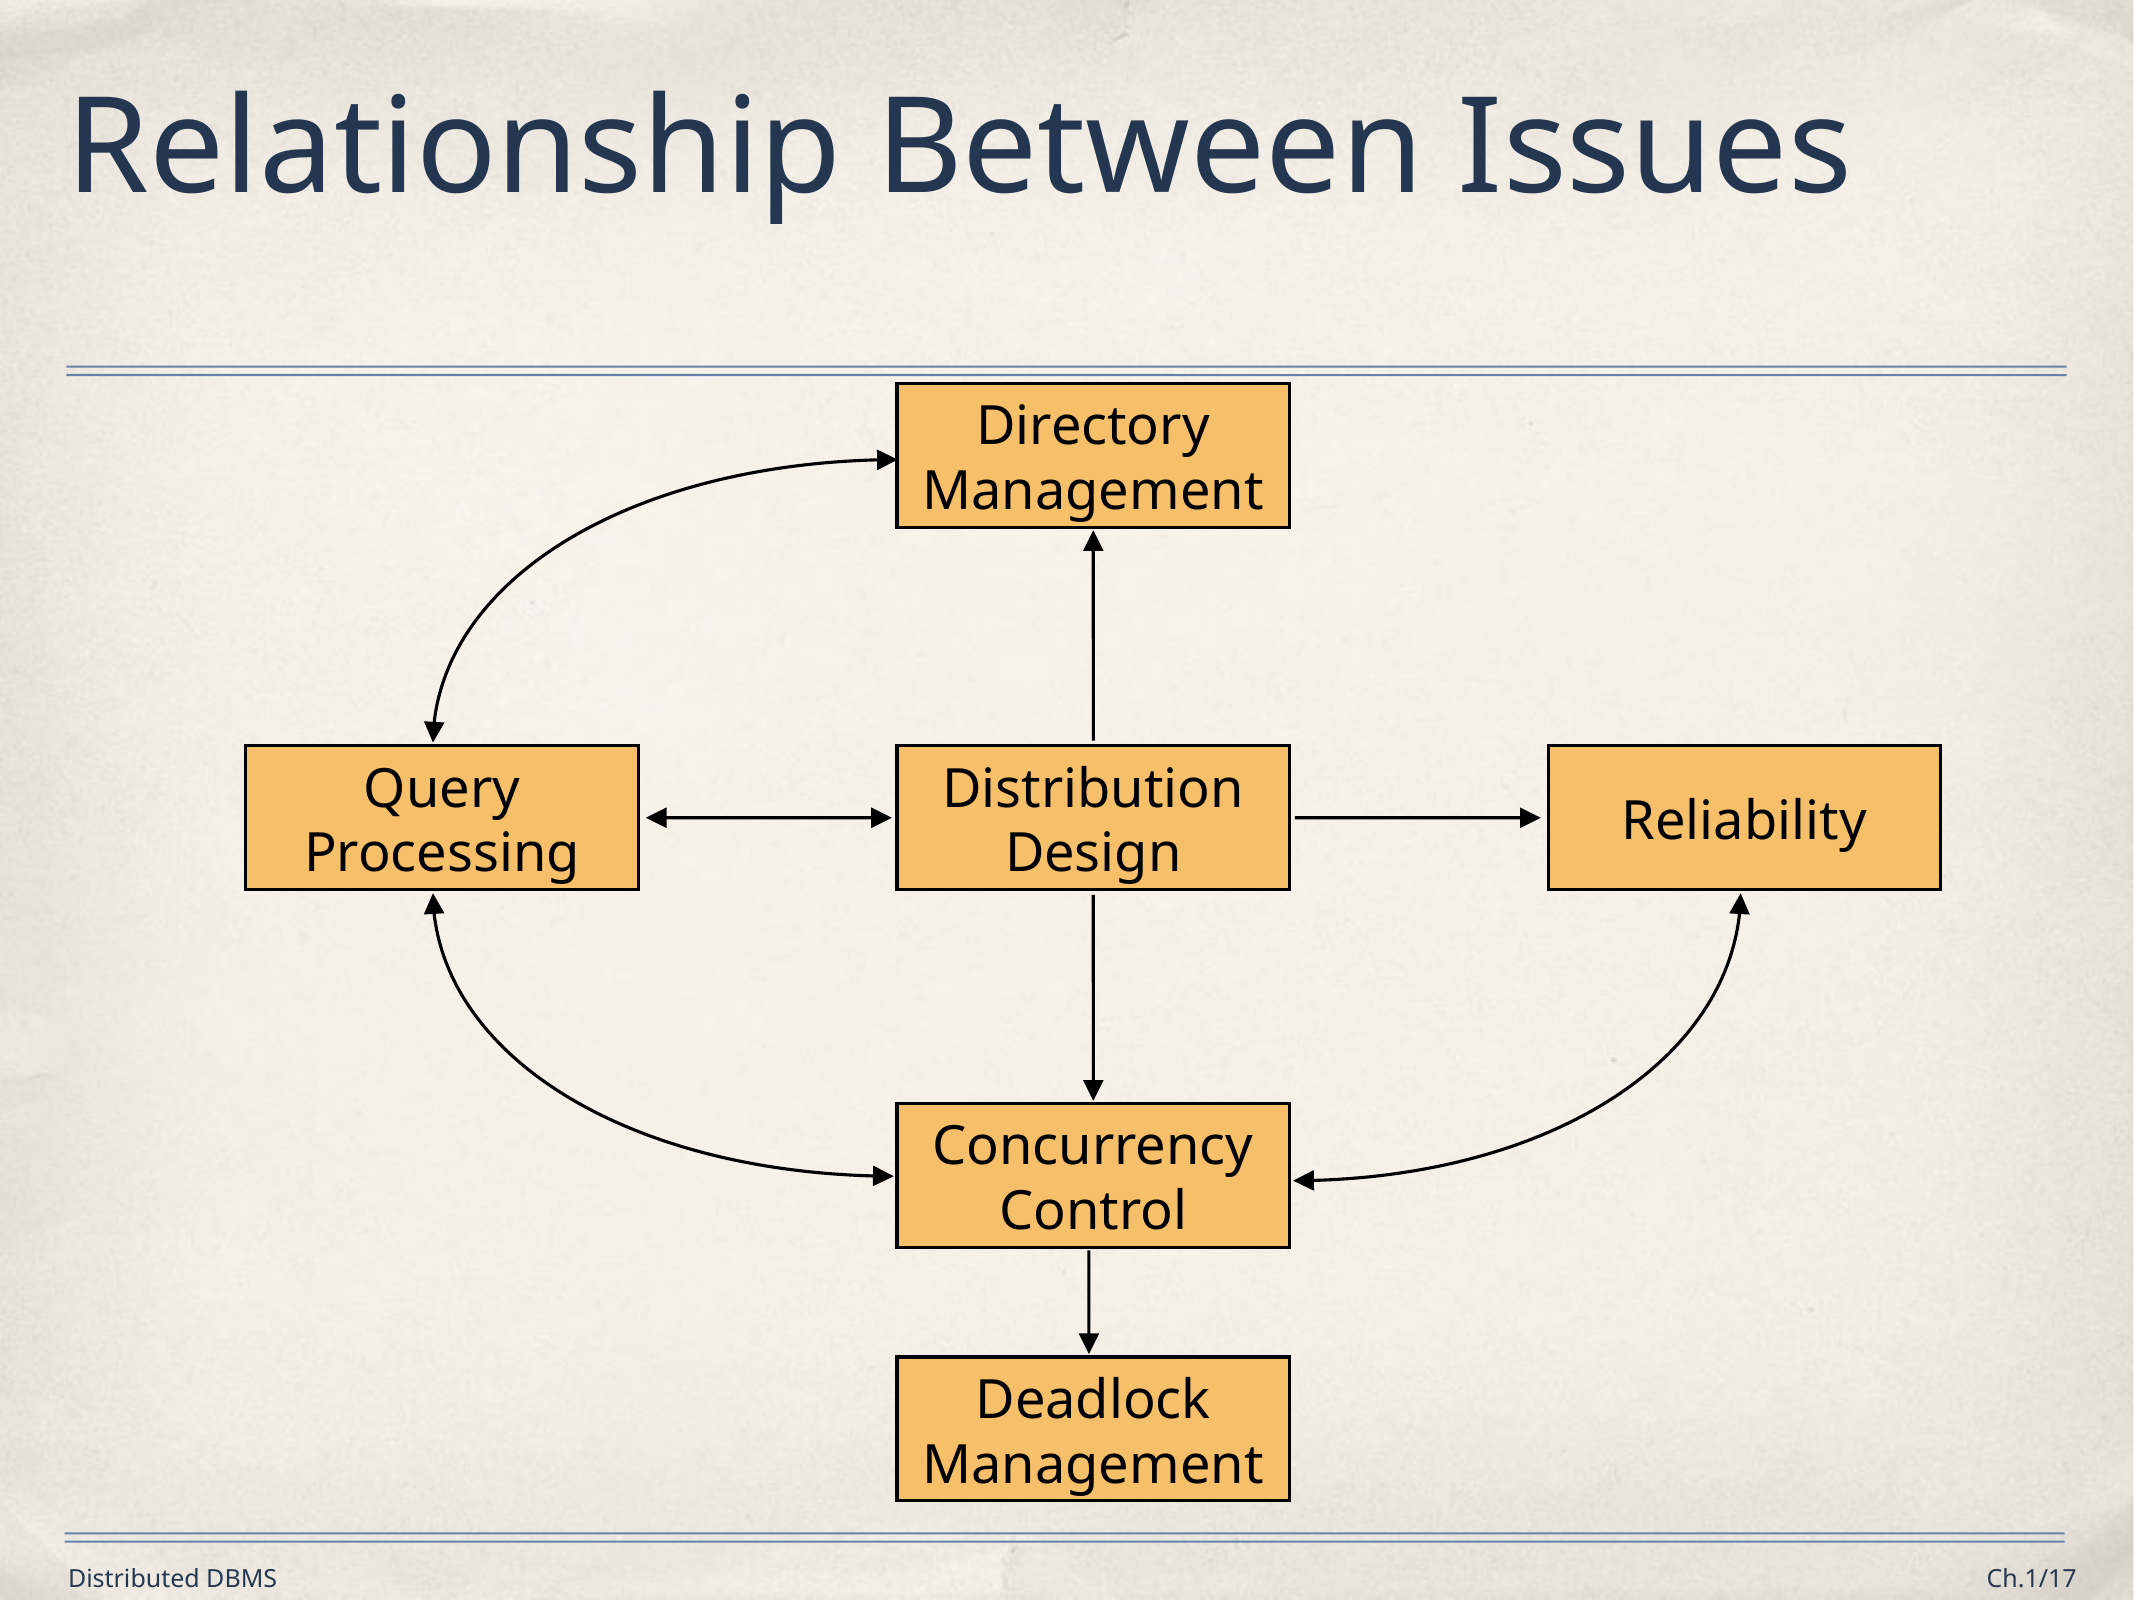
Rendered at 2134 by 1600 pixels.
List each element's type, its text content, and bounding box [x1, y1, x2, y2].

text_box Distribution Design [896, 745, 1290, 890]
text_box Concurrency Control [896, 1103, 1290, 1248]
text_box [1083, 894, 1104, 1101]
picture [0, 0, 2134, 1600]
text_box [645, 807, 892, 829]
text_box Query Processing [245, 745, 639, 890]
text_box [1078, 1250, 1100, 1355]
title Relationship Between Issues [58, 72, 2075, 357]
text_box [1082, 530, 1104, 741]
text_box Reliability [1548, 745, 1941, 890]
text_box [1294, 807, 1541, 829]
text_box [423, 449, 899, 743]
text_box [1293, 893, 1750, 1191]
text_box Deadlock Management [896, 1357, 1290, 1501]
text_box Directory Management [896, 383, 1290, 528]
text_box [423, 893, 894, 1187]
